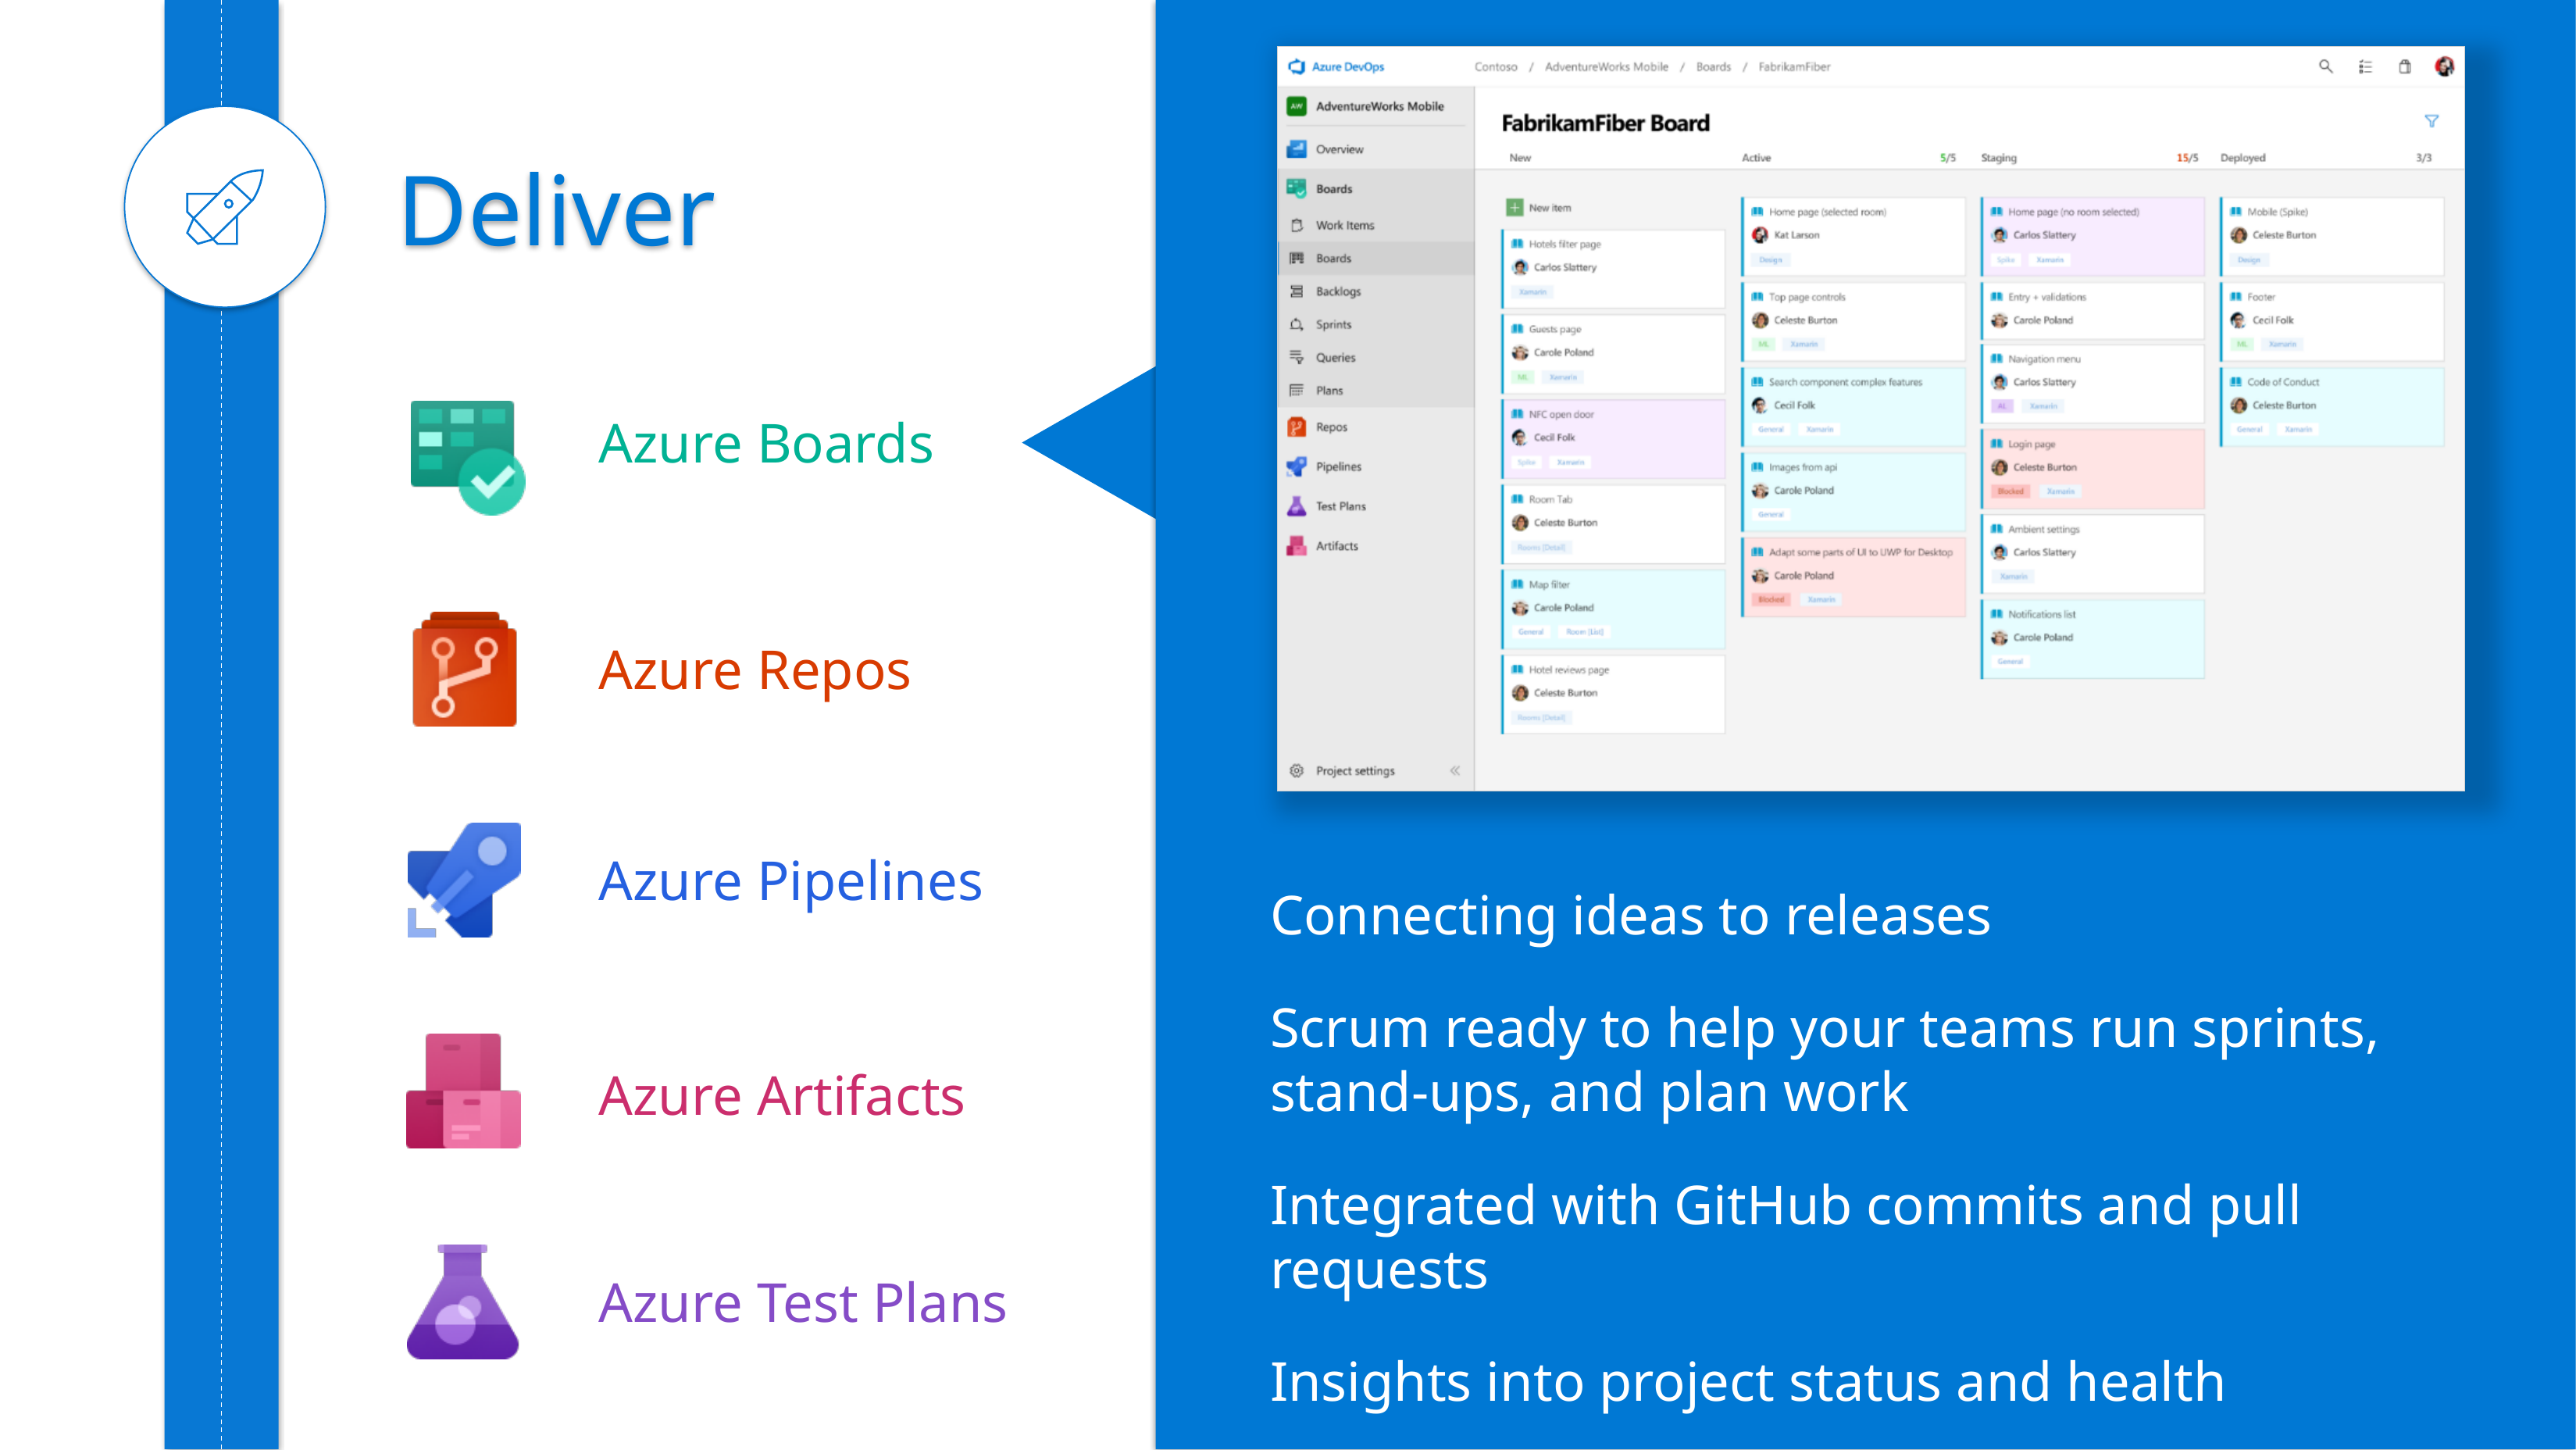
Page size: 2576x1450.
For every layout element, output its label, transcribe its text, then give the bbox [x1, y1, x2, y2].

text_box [408, 604, 1010, 734]
picture [1276, 46, 2466, 792]
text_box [164, 0, 279, 105]
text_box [408, 815, 1010, 945]
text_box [124, 105, 326, 308]
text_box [407, 1237, 1010, 1367]
text_box [1155, 0, 2576, 1450]
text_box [406, 1030, 1010, 1152]
text_box [1021, 368, 1151, 517]
text_box Connecting ideas to releases Scrum ready to help your teams run sprints, stand-ups, and plan work Integrated with GitHub commits and pull requests Insights into project status and health [1270, 880, 2458, 1438]
text_box Deliver [359, 153, 805, 261]
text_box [411, 377, 1010, 516]
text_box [164, 314, 279, 1450]
